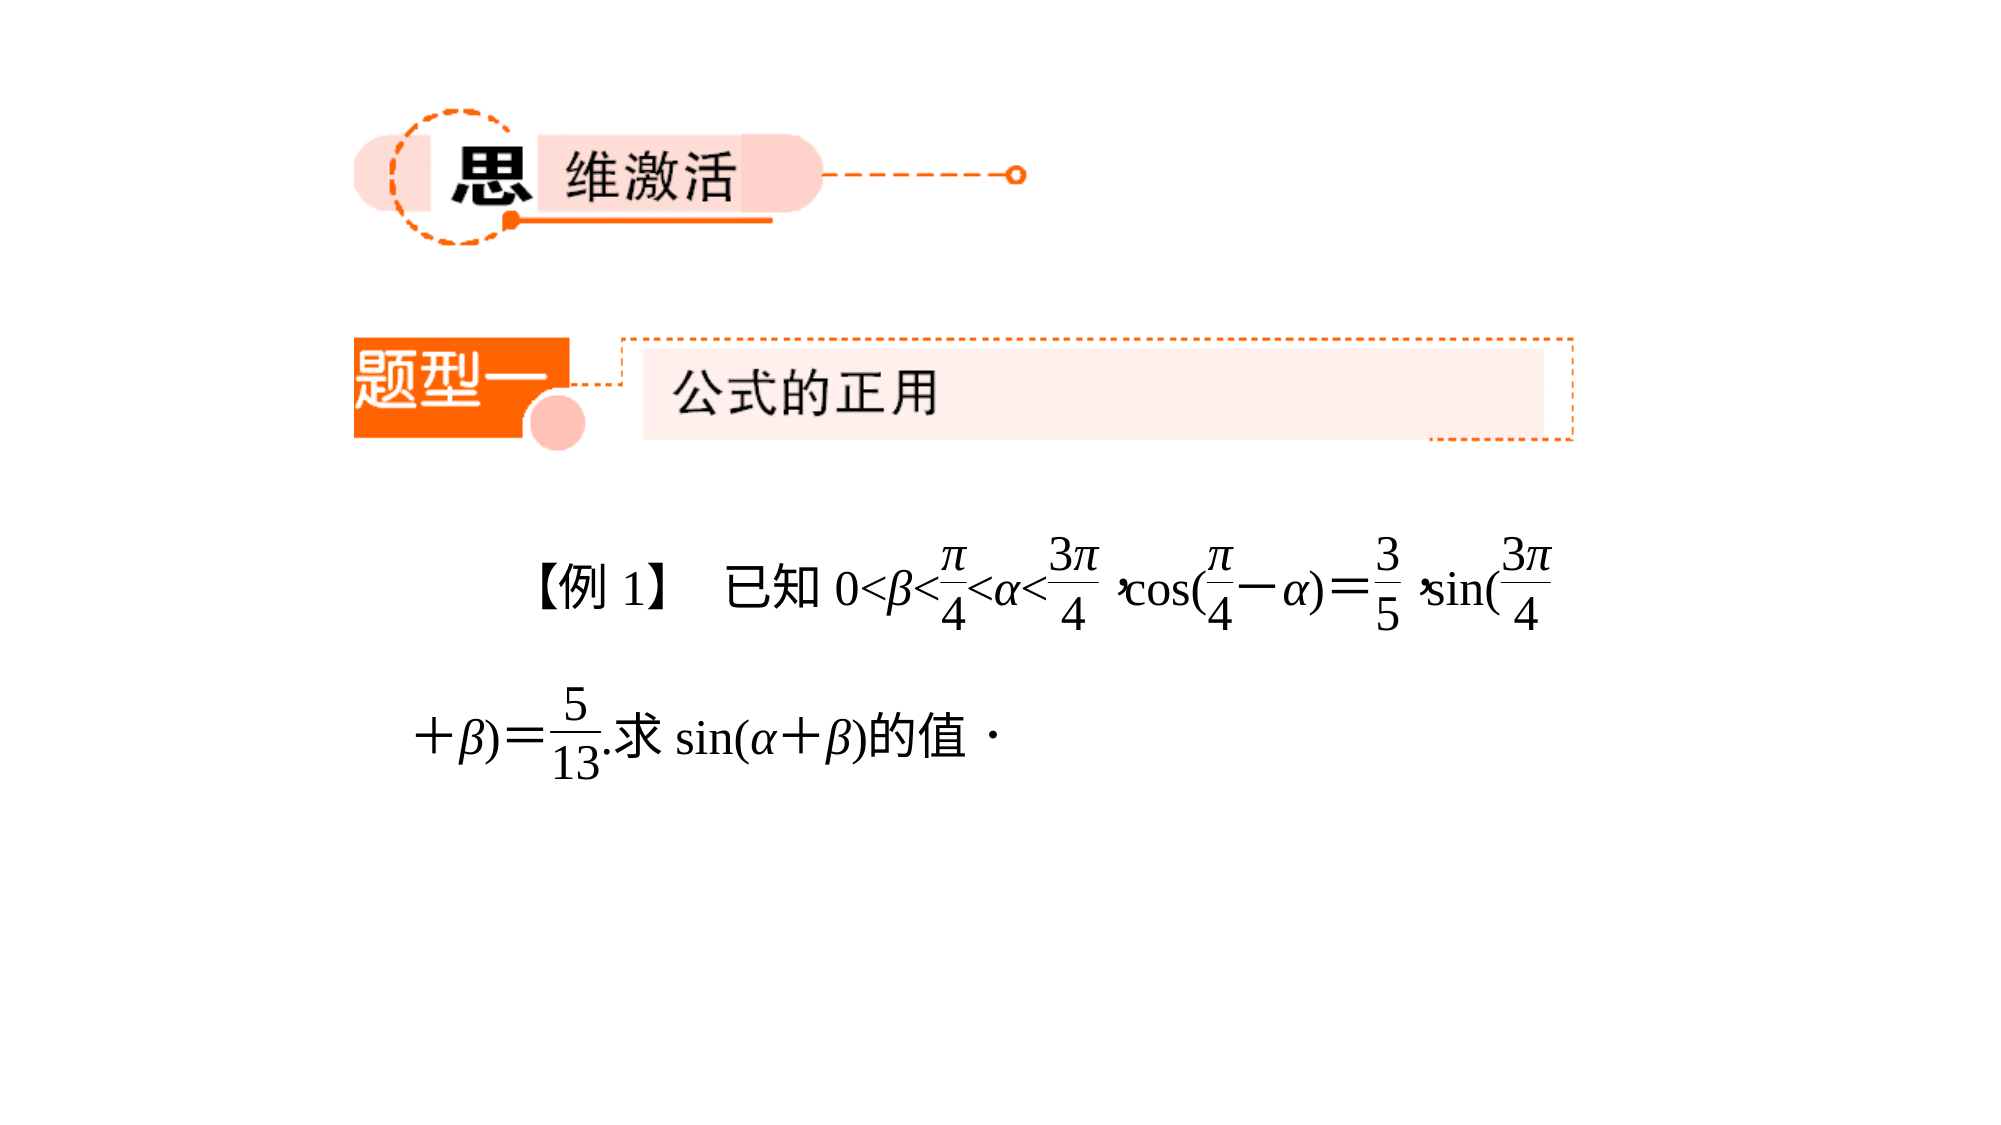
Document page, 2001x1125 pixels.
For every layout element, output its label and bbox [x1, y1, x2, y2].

text_box [409, 527, 1552, 939]
picture [354, 92, 1591, 457]
